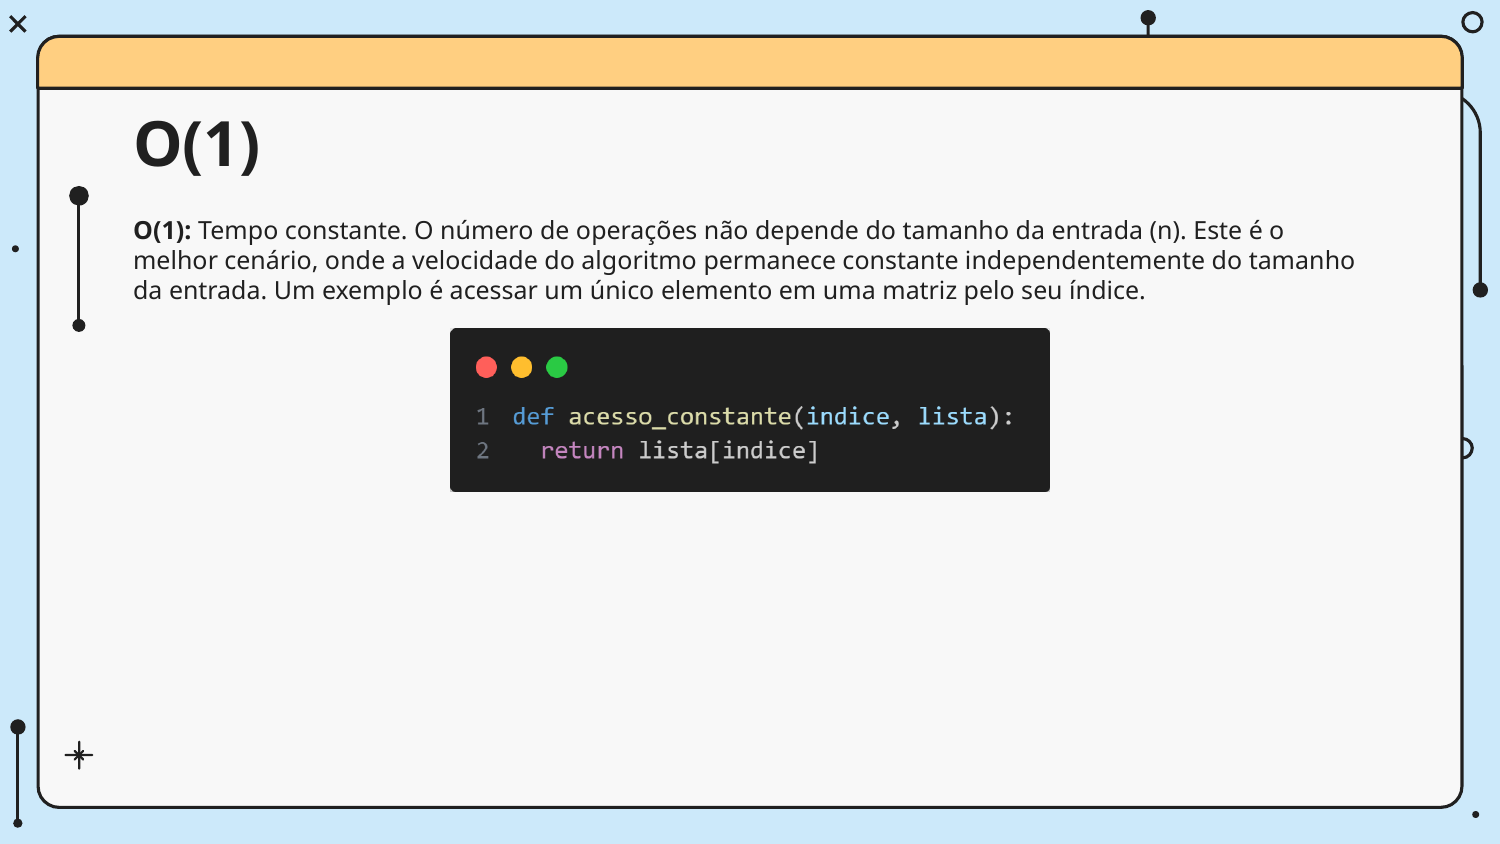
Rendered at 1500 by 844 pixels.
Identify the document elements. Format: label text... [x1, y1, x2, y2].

list O(1): Tempo constante. O número de operações não depende do tamanho da entrada (n). Este é o melhor cenário, onde a velocidade do algoritmo permanece constante independentemente do tamanho da entrada. Um exemplo é acessar um único elemento em uma matriz pelo seu índice. [118, 199, 1382, 329]
picture [449, 328, 1050, 493]
title O(1) [118, 88, 1382, 183]
